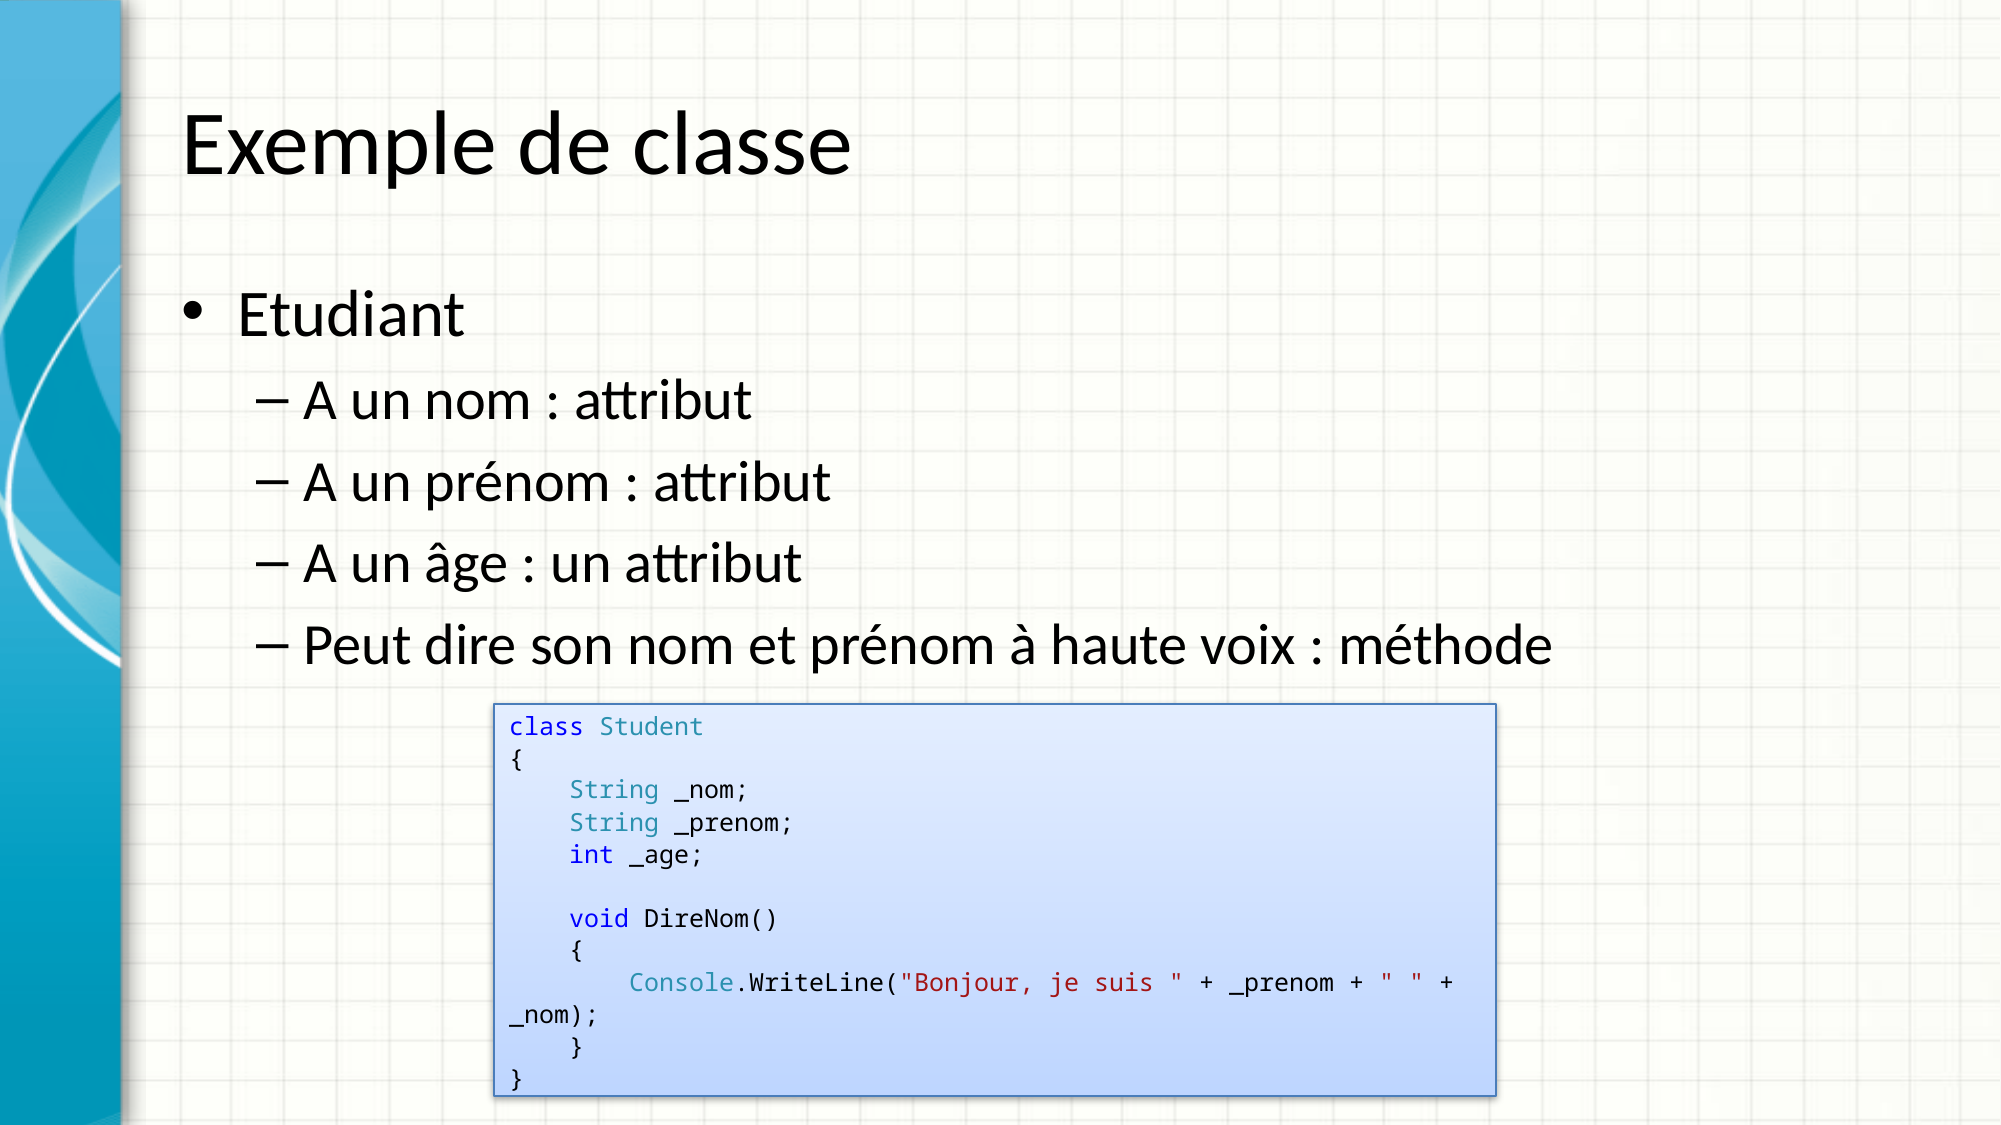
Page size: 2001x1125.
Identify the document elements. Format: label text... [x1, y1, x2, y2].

text_box class Student { String _nom; String _prenom; int _age; void DireNom() { Console.WriteLine("Bonjour, je suis " + _prenom + " " + _nom); } } [494, 703, 1497, 1097]
picture [0, 0, 2001, 1125]
title Exemple de classe [166, 44, 1934, 232]
list Etudiant A un nom : attribut A un prénom : attribut A un âge : un attribut Peut dire son nom et prénom à haute voix : méthode [166, 261, 1934, 704]
